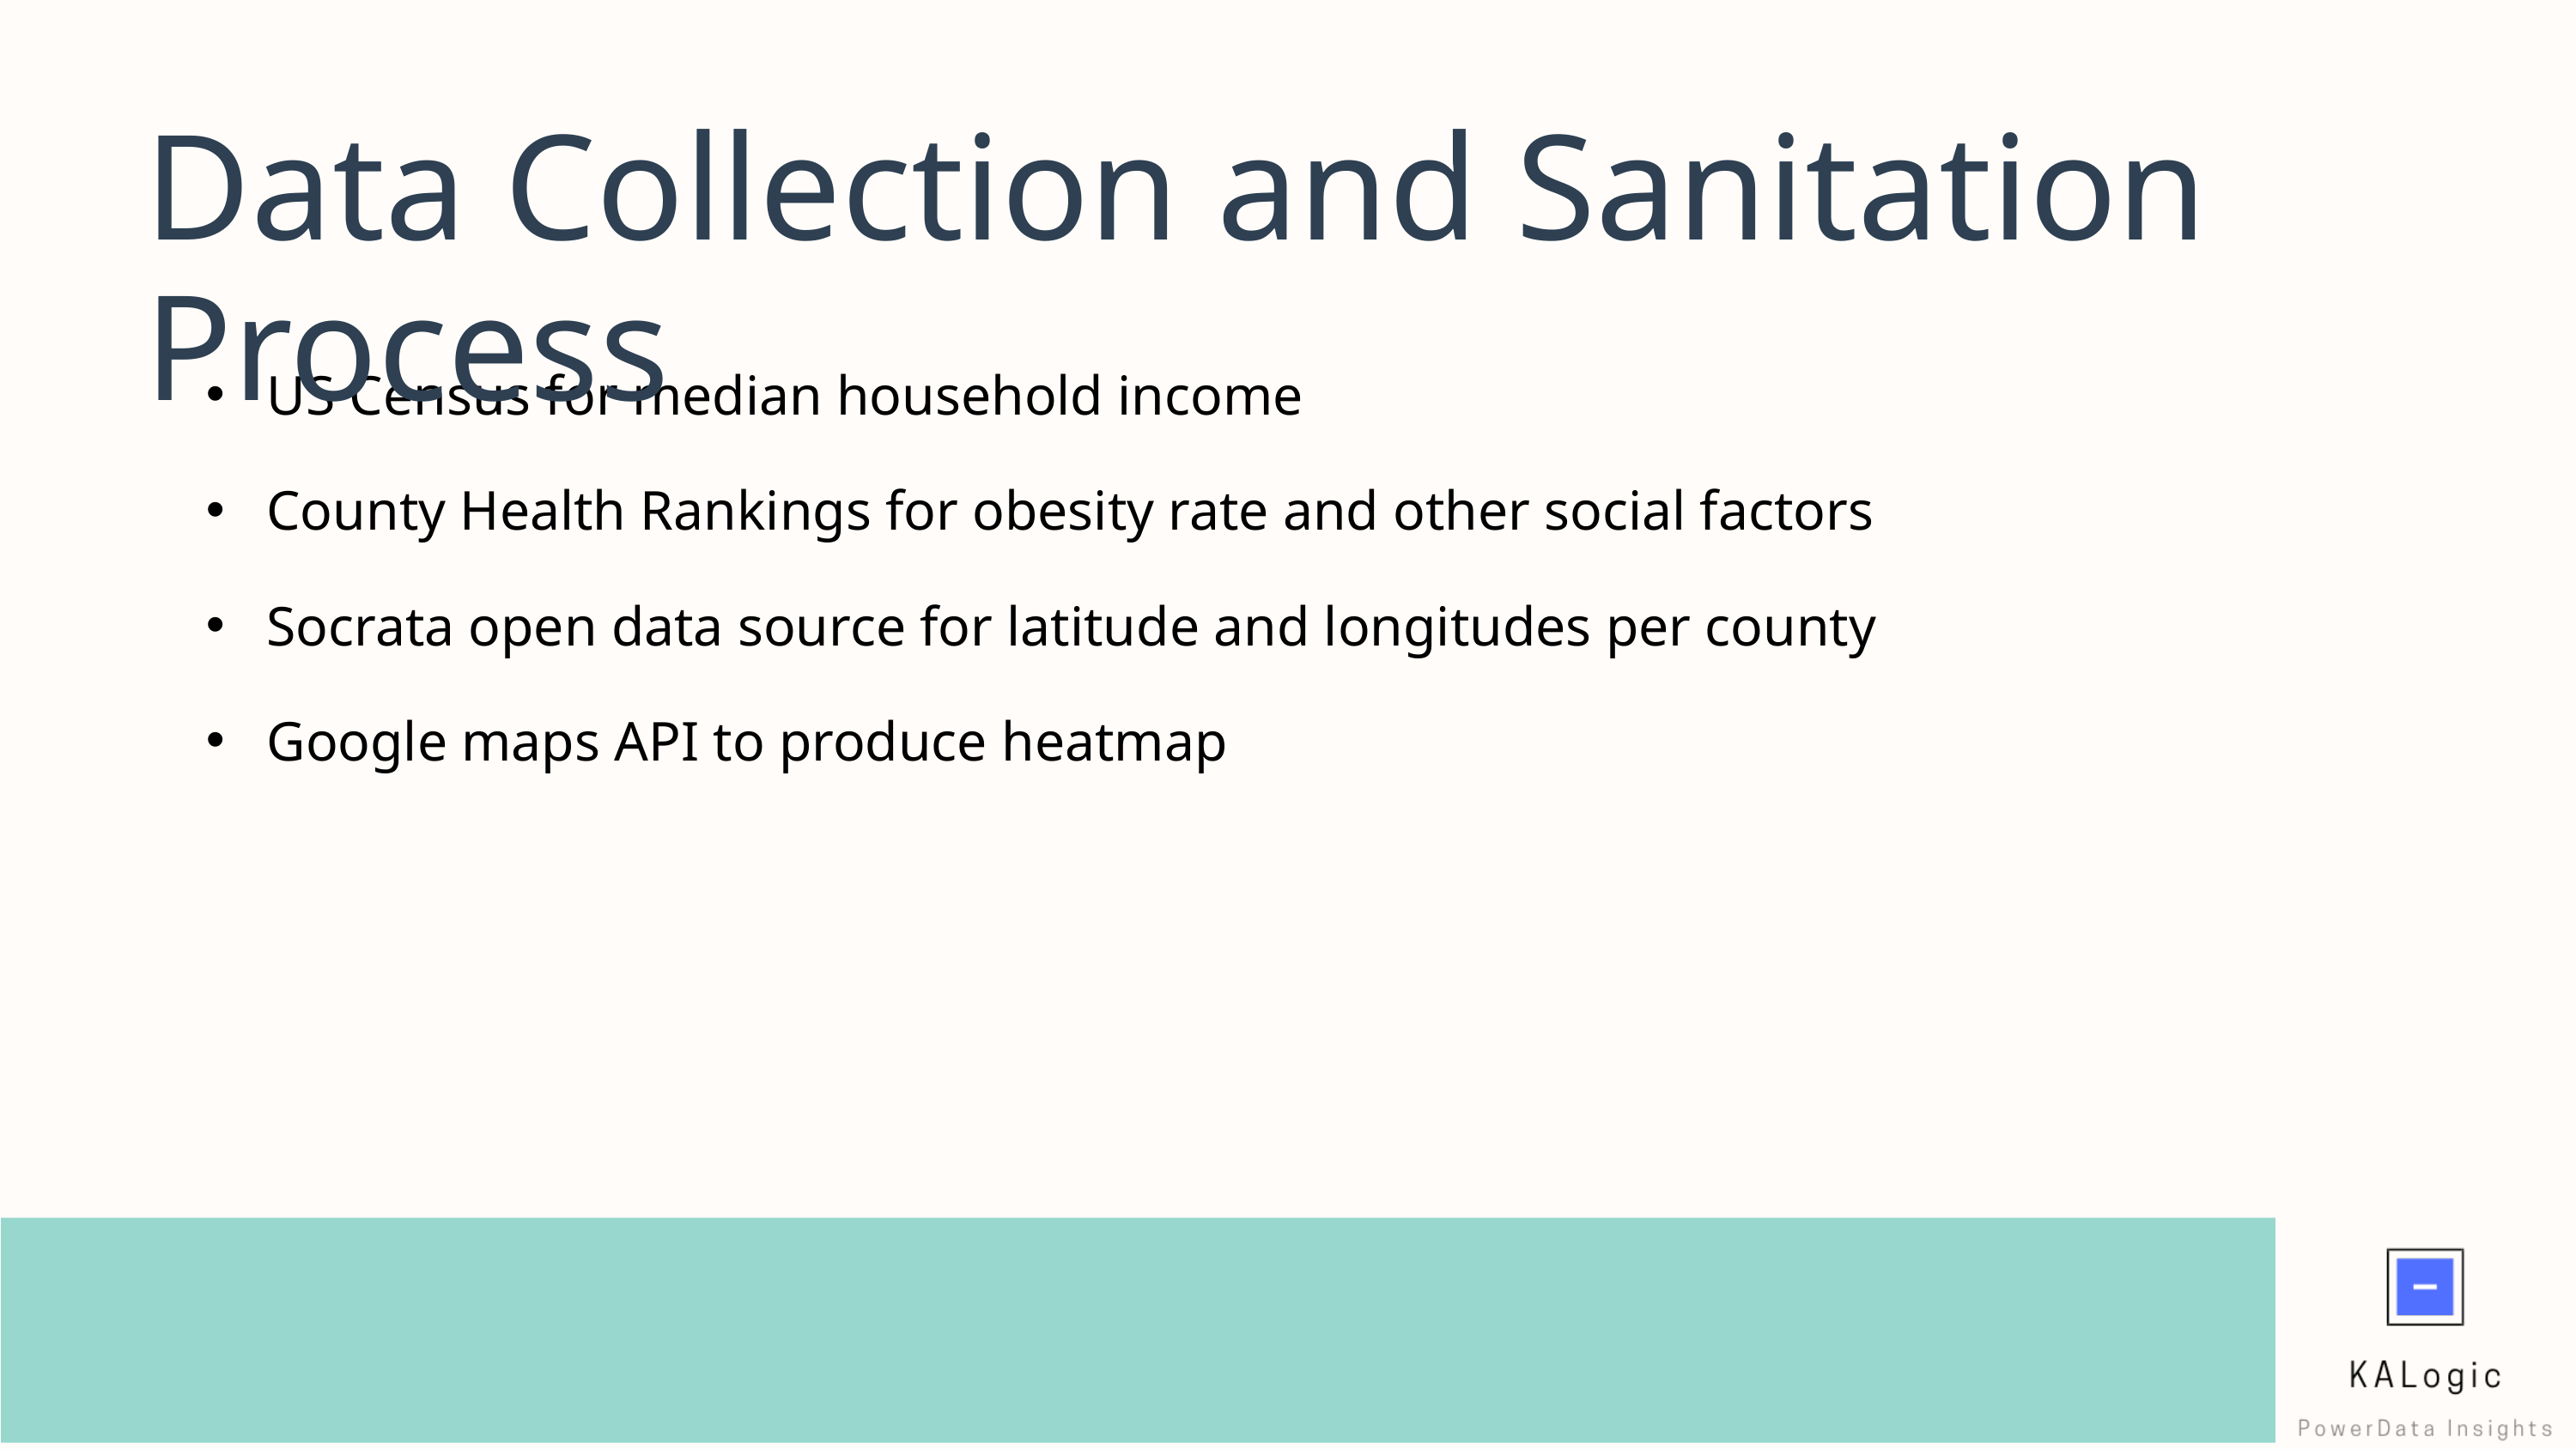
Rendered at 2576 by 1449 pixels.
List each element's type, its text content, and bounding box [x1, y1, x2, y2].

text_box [144, 109, 2555, 435]
picture [2136, 1067, 2576, 1449]
text_box [1, 1217, 2131, 1443]
text_box US Census for median household income County Health Rankings for obesity rate and other social factors Socrata open data source for latitude and longitudes per county Google maps API to produce heatmap [144, 443, 2361, 772]
